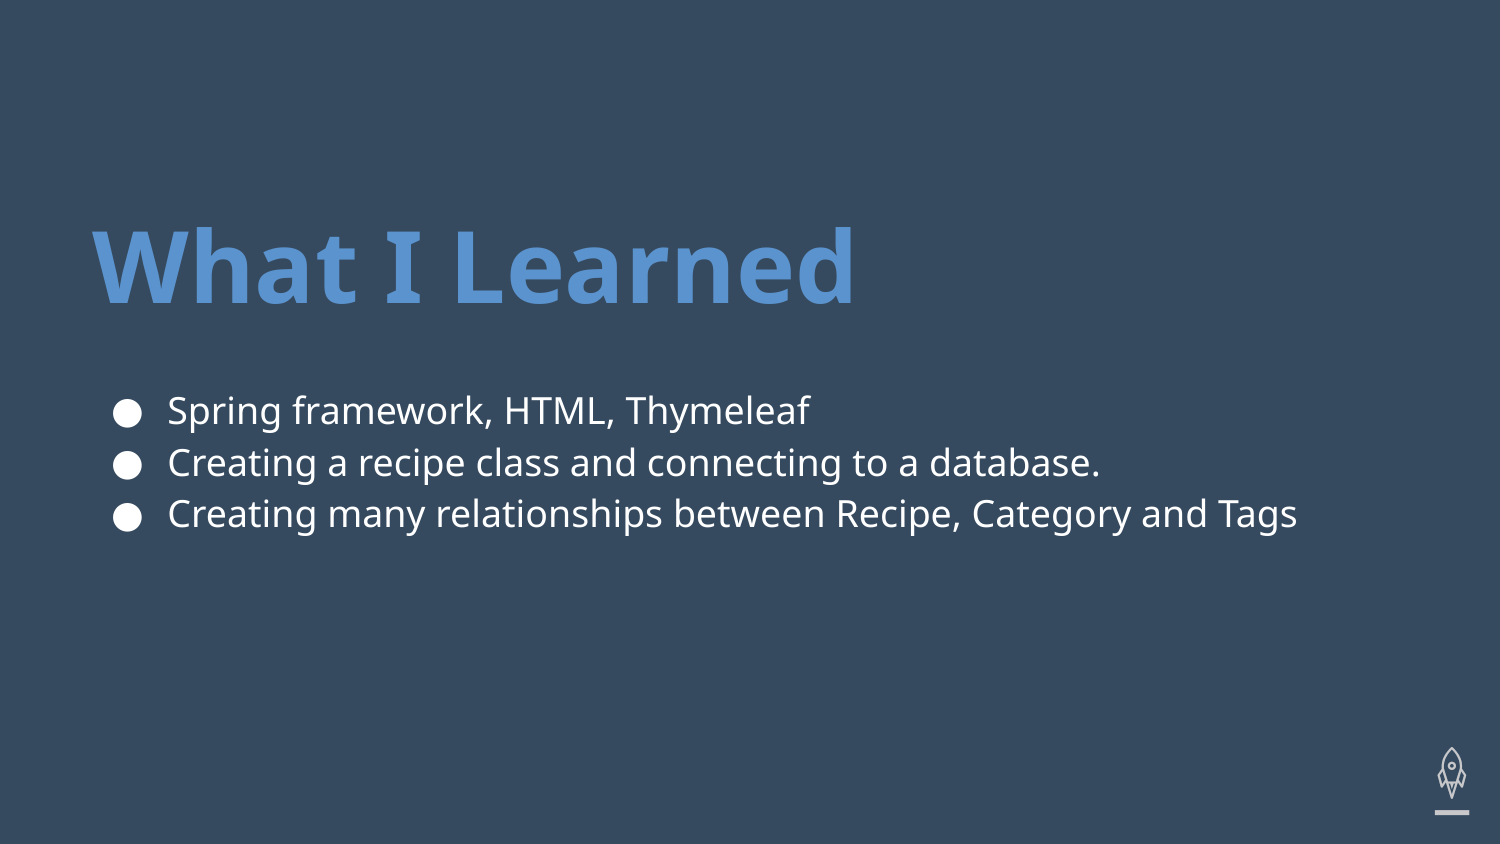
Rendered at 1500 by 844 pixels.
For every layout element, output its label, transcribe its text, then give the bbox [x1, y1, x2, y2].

picture [1410, 739, 1494, 823]
list Spring framework, HTML, Thymeleaf Creating a recipe class and connecting to a database. Creating many relationships between Recipe, Category and Tags [77, 365, 1427, 760]
title What I Learned [77, 121, 1427, 339]
